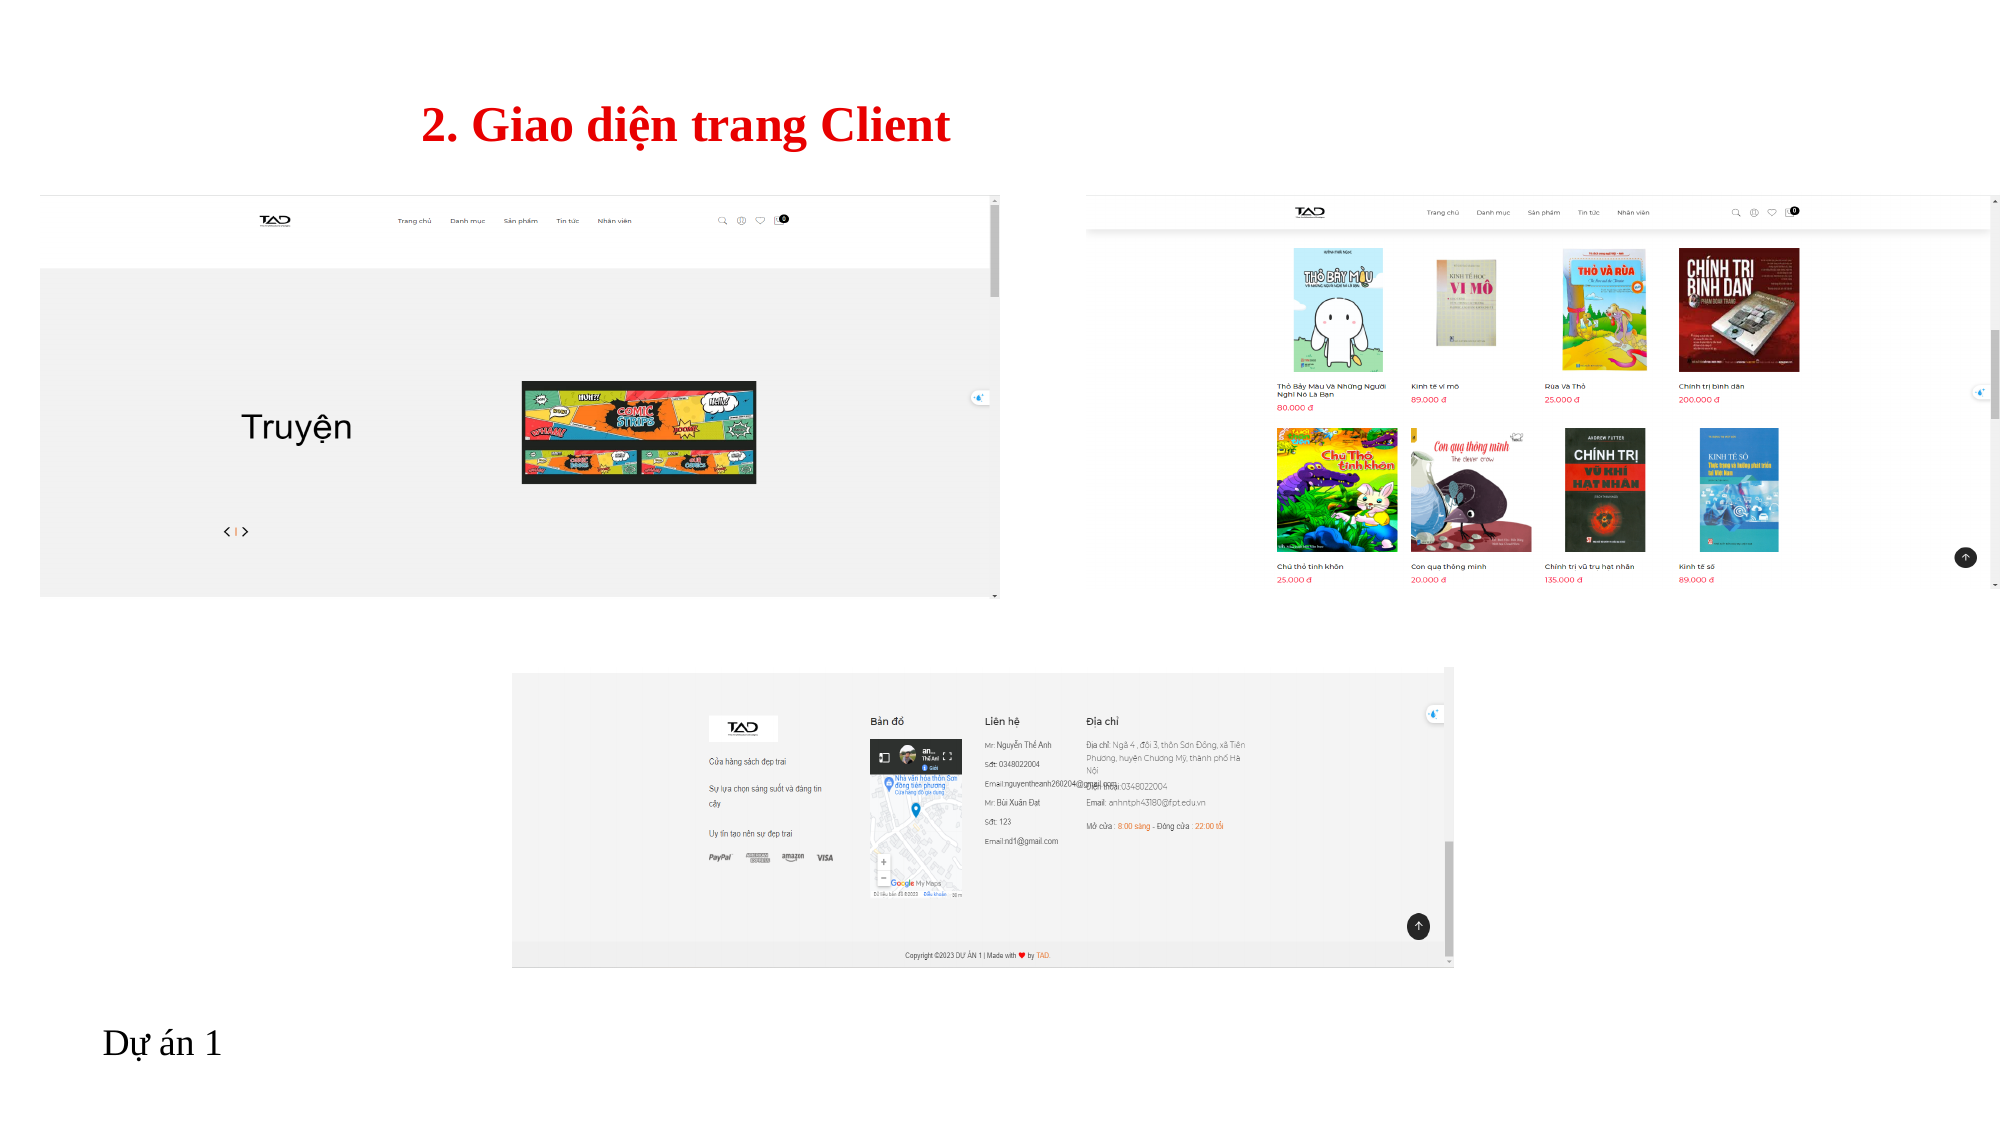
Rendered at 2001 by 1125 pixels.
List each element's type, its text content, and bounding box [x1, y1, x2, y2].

text_box Dự án 1 [87, 1010, 513, 1071]
picture [1086, 192, 2000, 589]
text_box 2. Giao diện trang Client [406, 84, 1041, 159]
picture [512, 667, 1454, 968]
picture [40, 192, 1000, 599]
